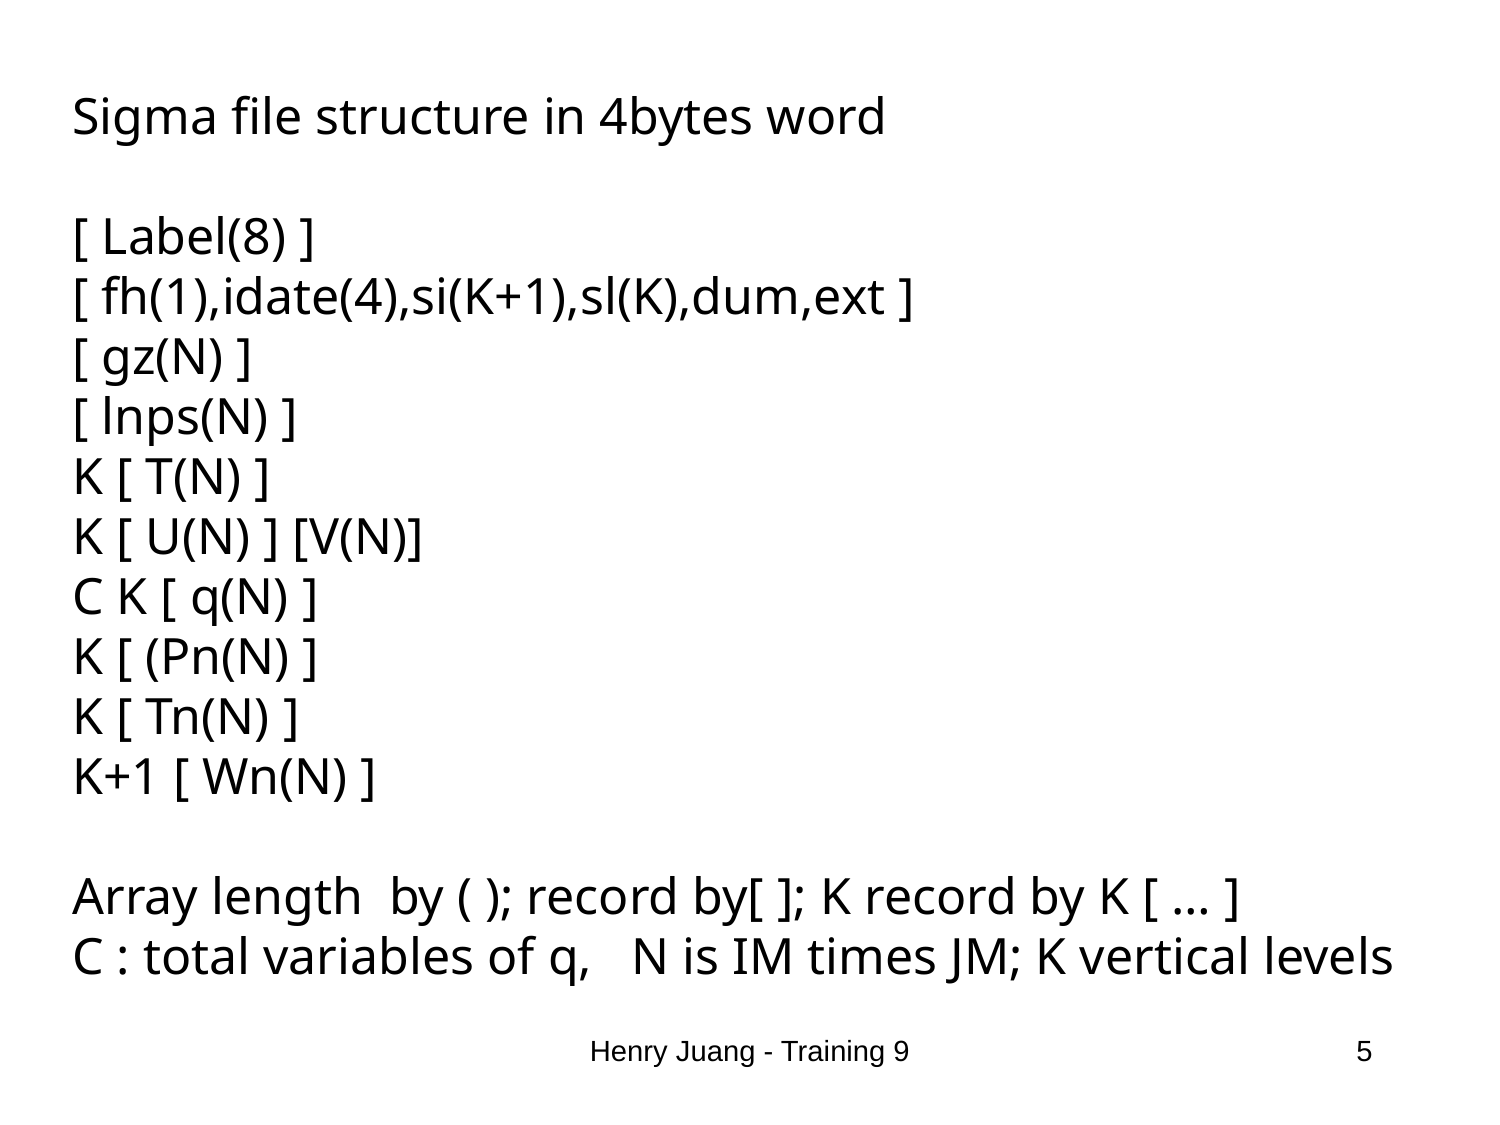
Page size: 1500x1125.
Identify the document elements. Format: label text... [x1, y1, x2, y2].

footer Henry Juang - Training 9 [512, 1025, 988, 1100]
slide_number 5 [1074, 1025, 1388, 1100]
text_box Sigma file structure in 4bytes word [ Label(8) ] [ fh(1),idate(4),si(K+1),sl(K),dum,ext ] [ gz(N) ] [ lnps(N) ] K [ T(N) ] K [ U(N) ] [V(N)] C K [ q(N) ] K [ (Pn(N) ] K [ Tn(N) ] K+1 [ Wn(N) ] Array length by ( ); record by[ ]; K record by K [ … ] C : total variables of q, N is IM times JM; K vertical levels [57, 76, 1410, 992]
